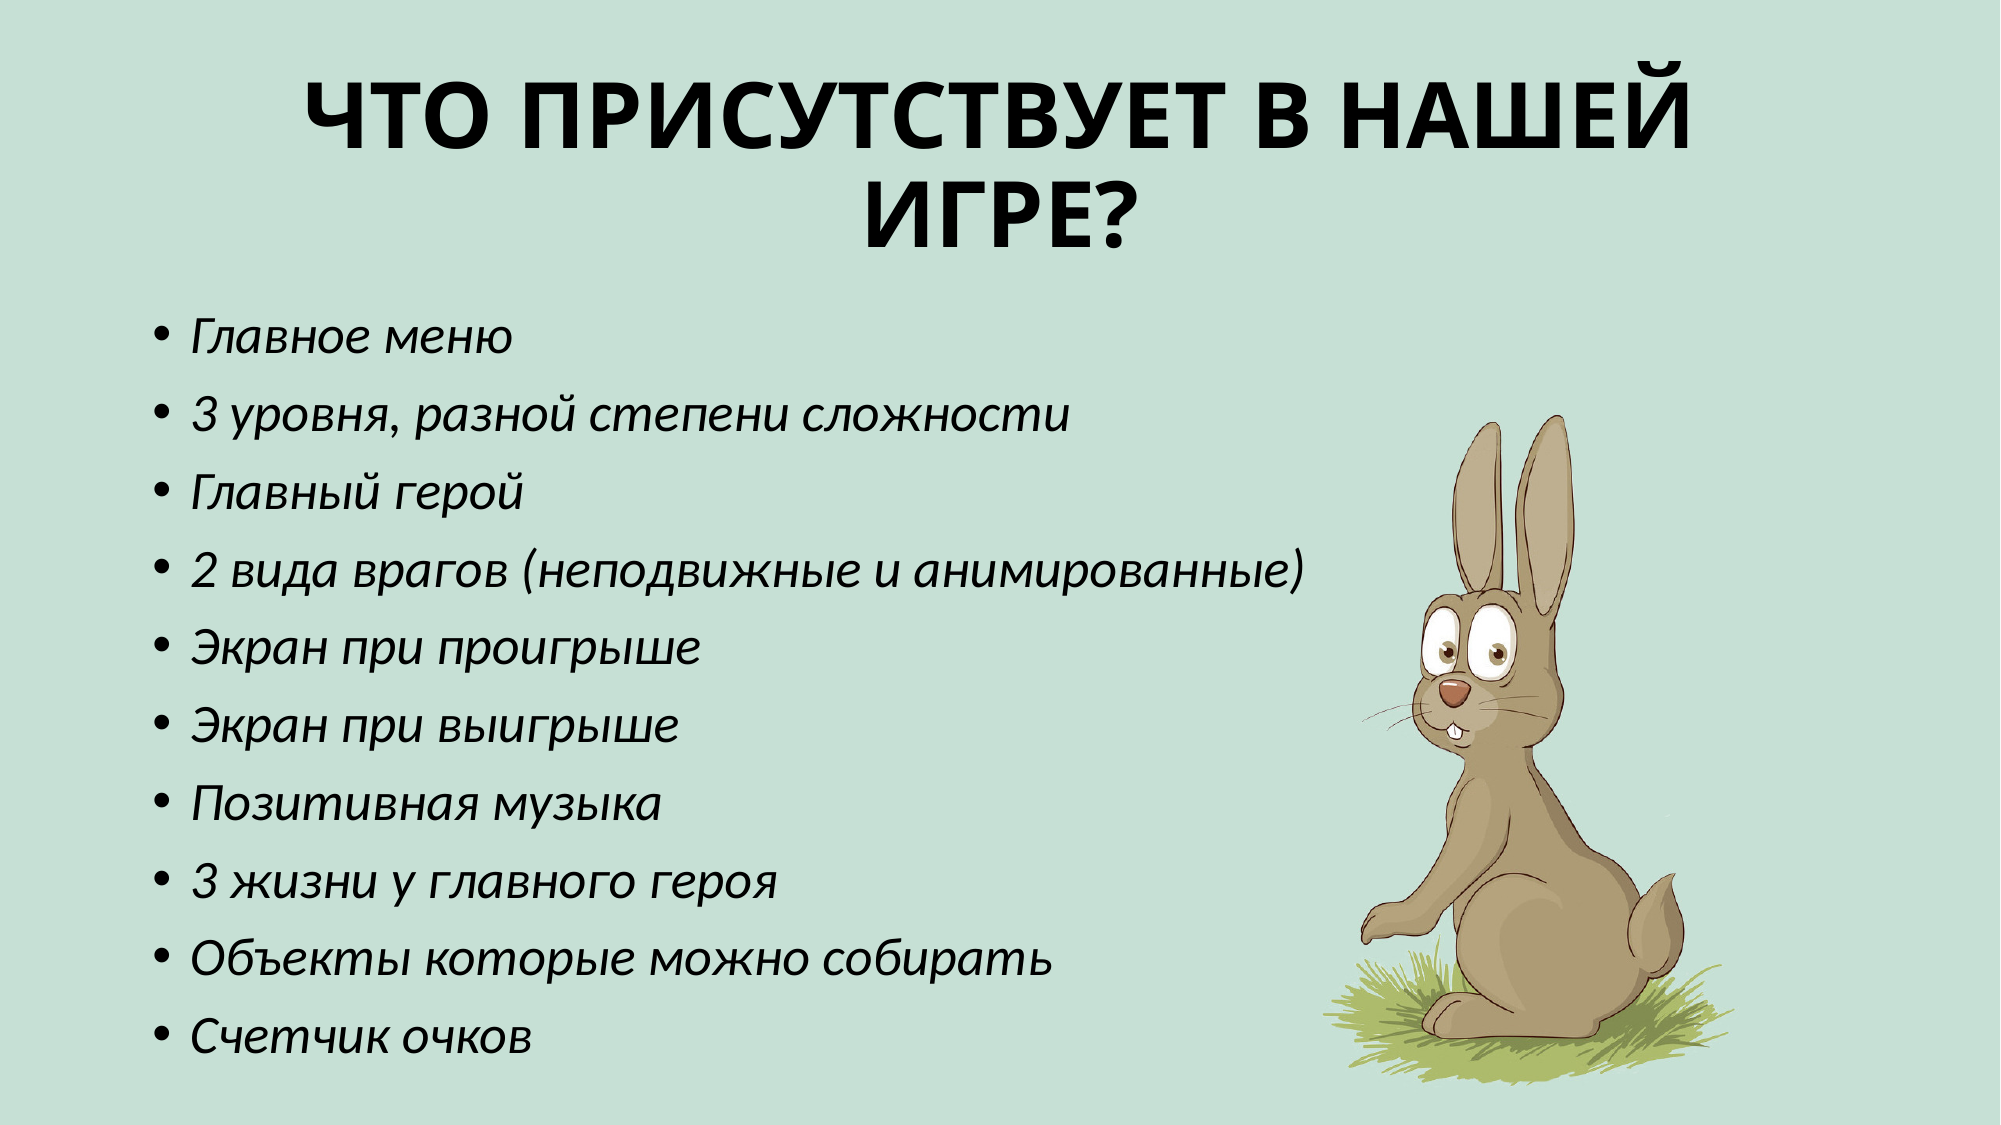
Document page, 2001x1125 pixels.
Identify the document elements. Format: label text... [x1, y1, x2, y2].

list Главное меню 3 уровня, разной степени сложности Главный герой 2 вида врагов (неподвижные и анимированные) Экран при проигрыше Экран при выигрыше Позитивная музыка 3 жизни у главного героя Объекты которые можно собирать Счетчик очков [137, 299, 1341, 1083]
title ЧТО ПРИСУТСТВУЕТ В НАШЕЙ ИГРЕ? [137, 59, 1863, 278]
picture [0, 0, 2001, 1125]
